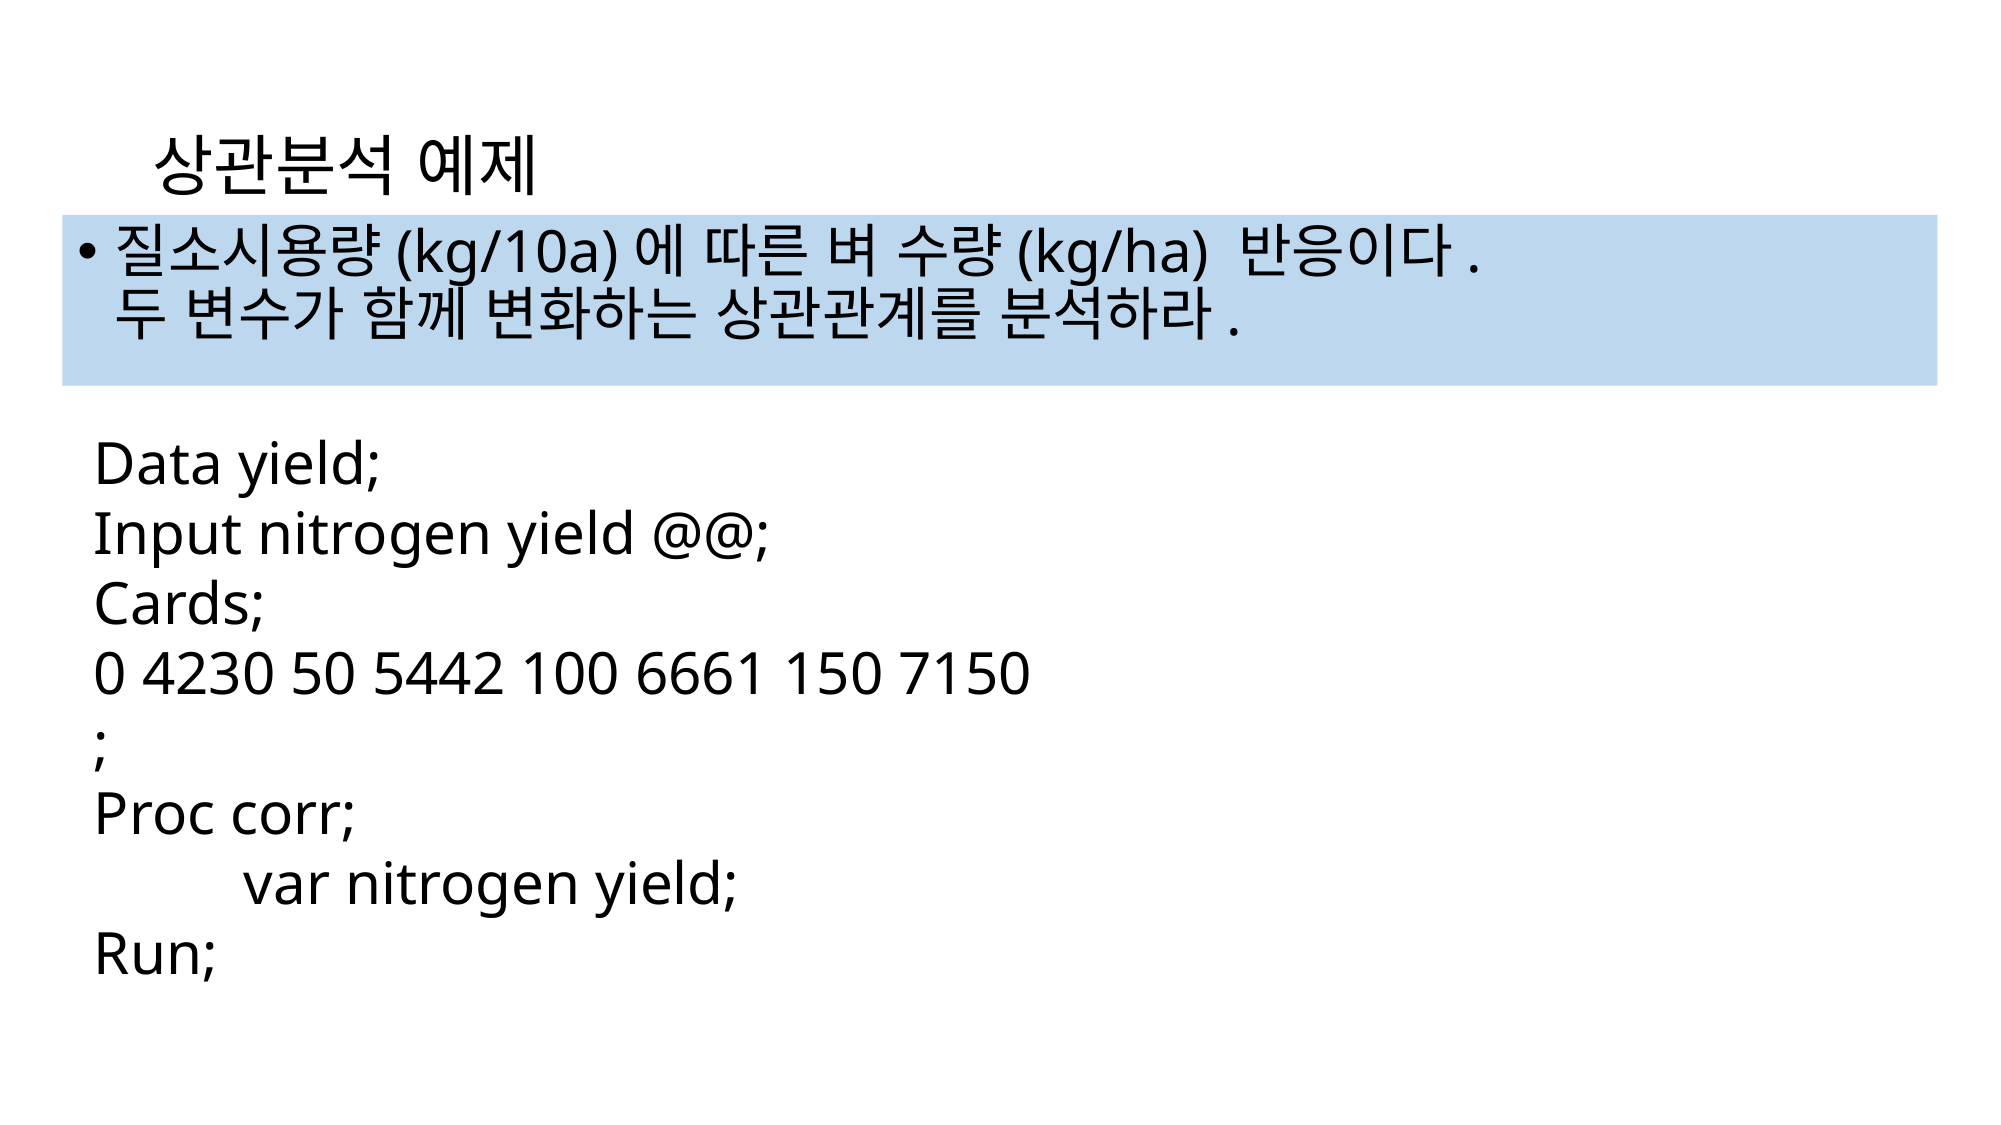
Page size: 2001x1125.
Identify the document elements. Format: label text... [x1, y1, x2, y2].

text_box Data yield; Input nitrogen yield @@; Cards; 0 4230 50 5442 100 6661 150 7150 ; Proc corr; var nitrogen yield; Run; [79, 418, 1315, 994]
title 상관분석 예제 [137, 59, 1863, 214]
list 질소시용량(kg/10a)에 따른 벼 수량(kg/ha) 반응이다. 두 변수가 함께 변화하는 상관관계를 분석하라. [62, 214, 1938, 386]
